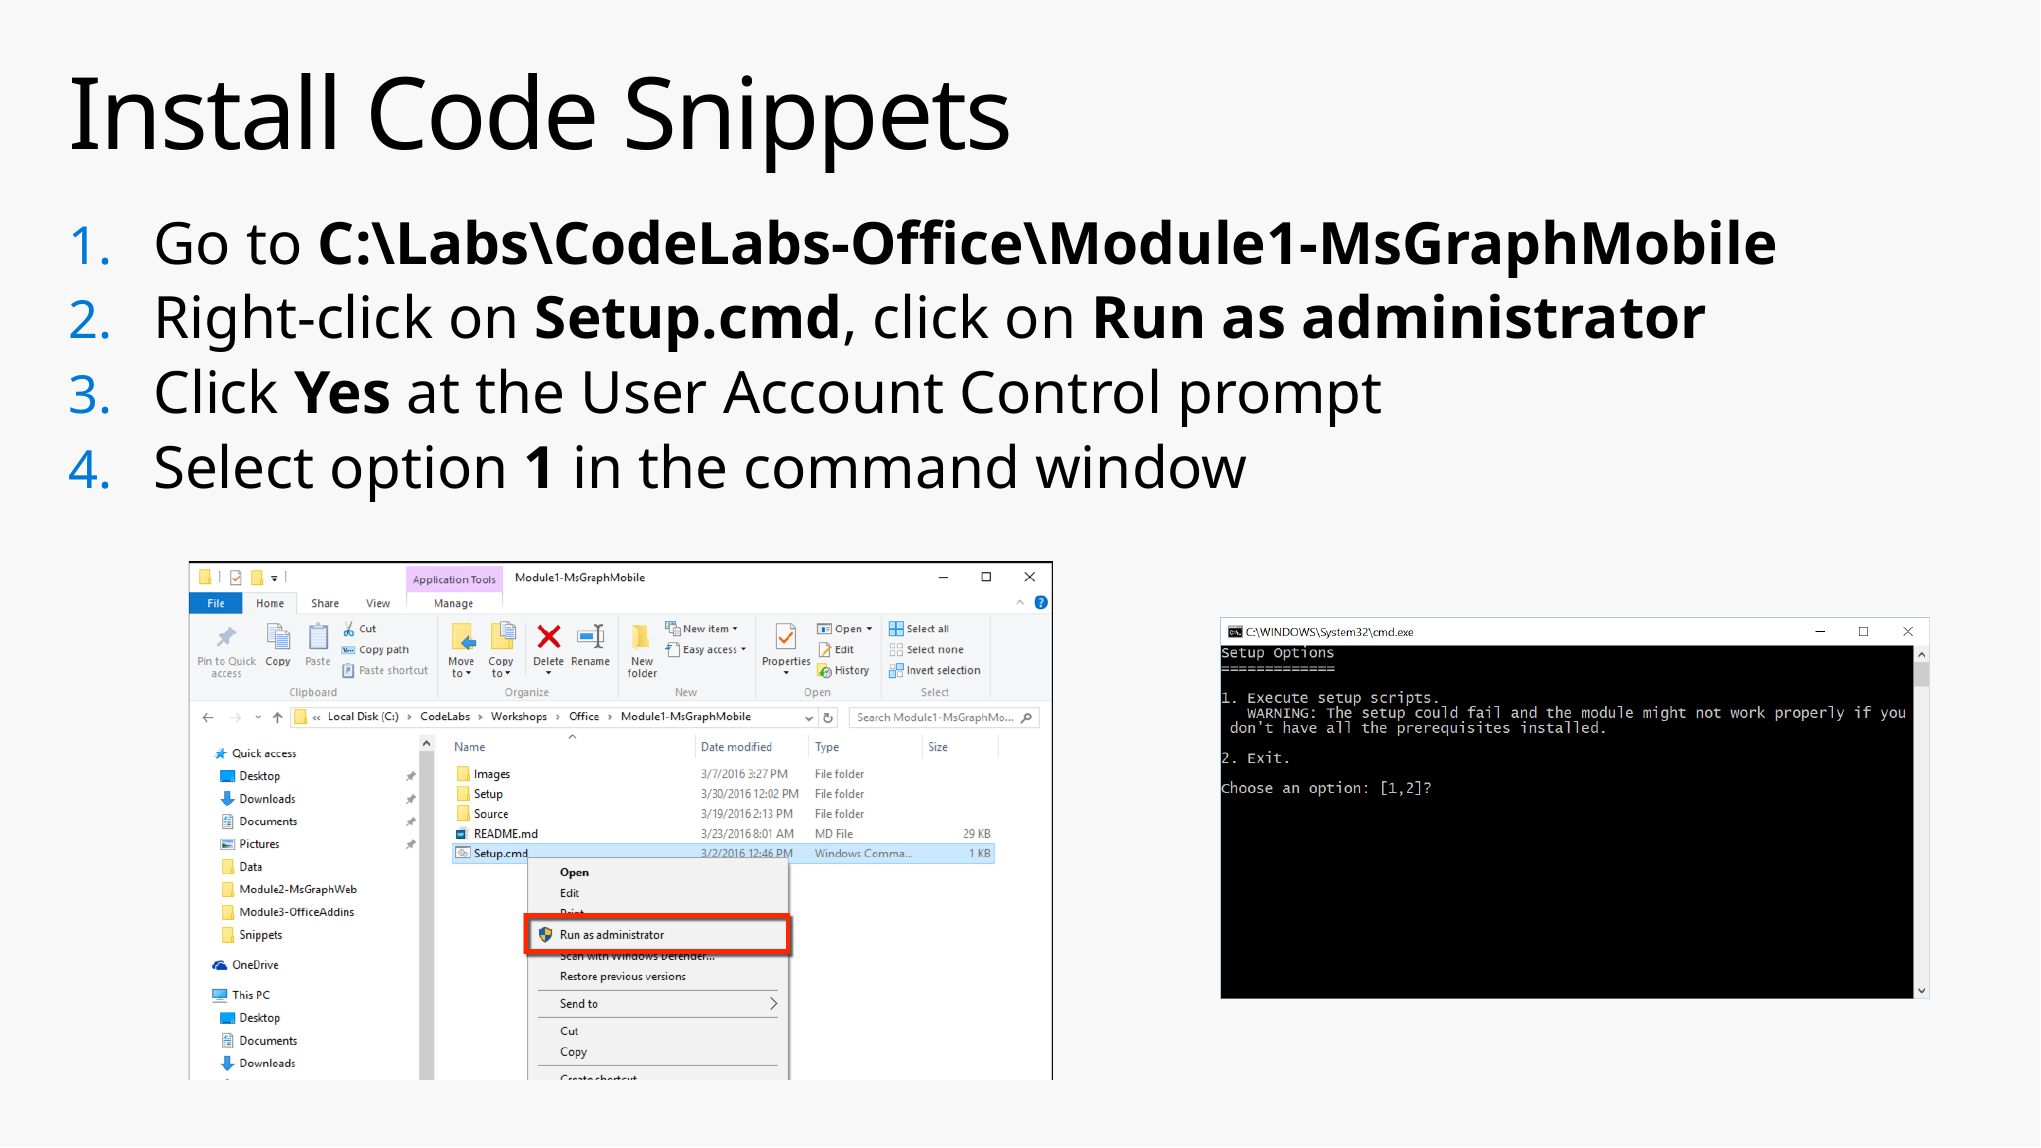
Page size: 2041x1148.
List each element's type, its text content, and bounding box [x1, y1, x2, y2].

picture [188, 560, 1054, 1081]
title Install Code Snippets [45, 48, 1996, 198]
list Go to C:\Labs\CodeLabs-Office\Module1-MsGraphMobile Right-click on Setup.cmd, click on Run as administrator Click Yes at the User Account Control prompt Select option 1 in the command window [45, 198, 1996, 527]
picture [1219, 617, 1930, 999]
